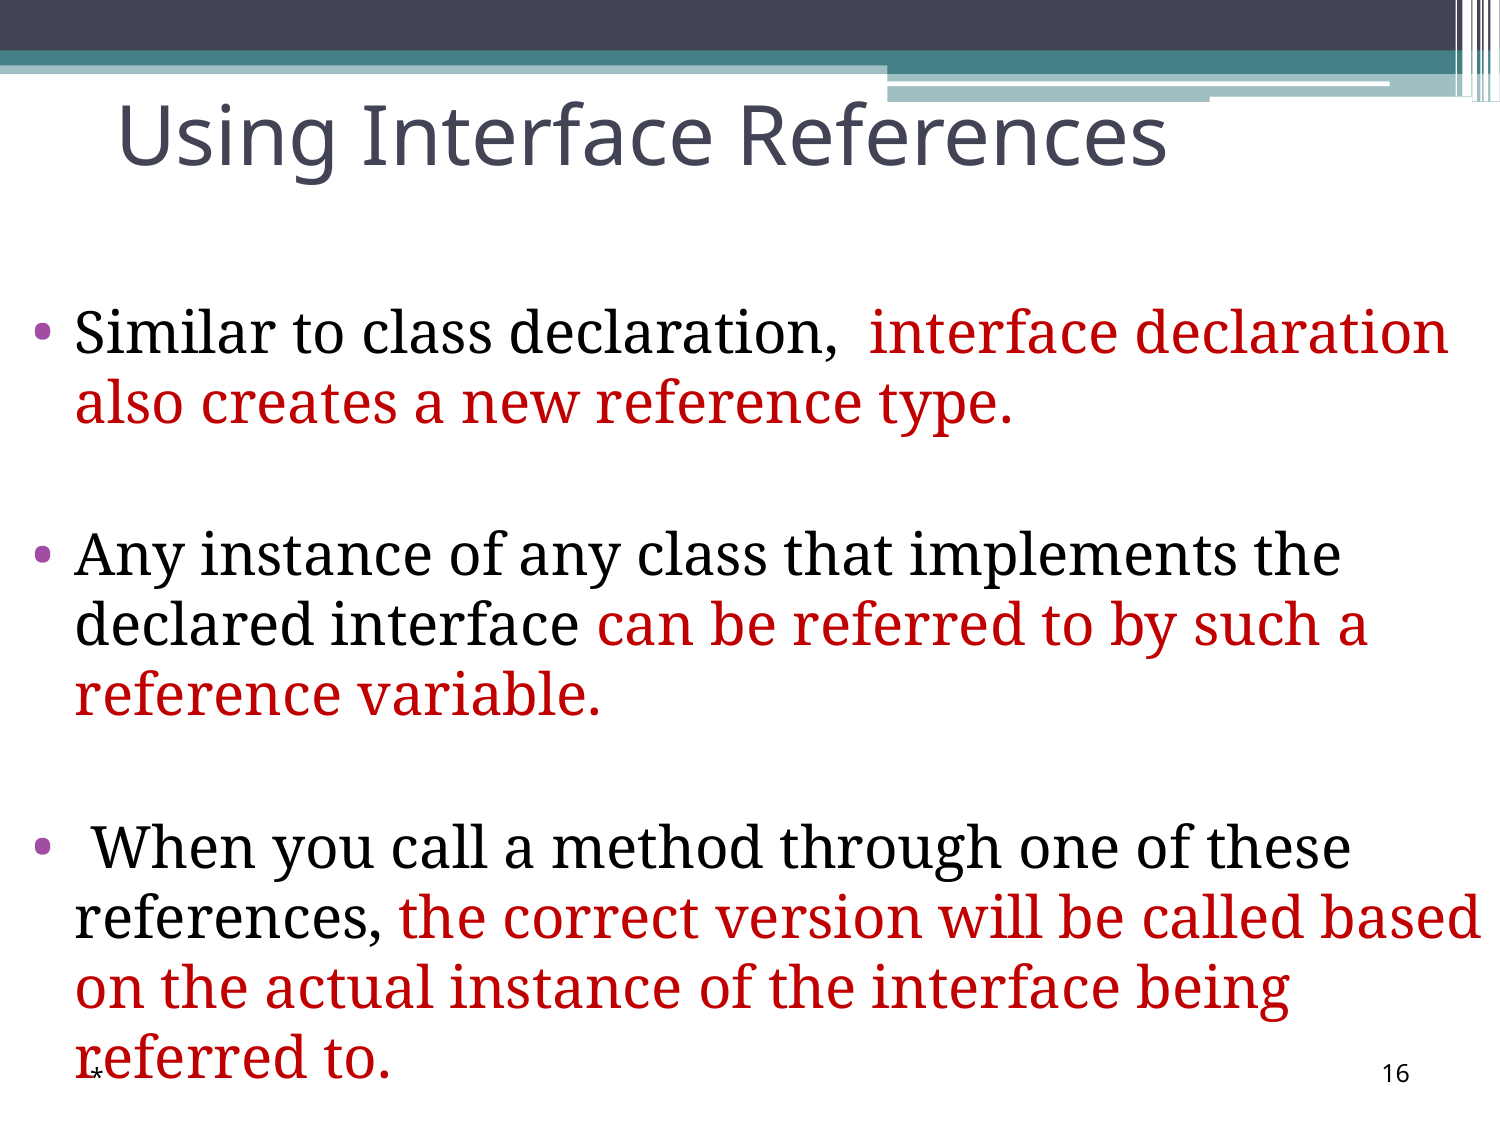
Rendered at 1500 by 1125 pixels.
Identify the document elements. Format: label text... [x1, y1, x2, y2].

list Similar to class declaration, interface declaration also creates a new reference type. Any instance of any class that implements the declared interface can be referred to by such a reference variable. When you call a method through one of these references, the correct version will be called based on the actual instance of the interface being referred to. [0, 287, 1500, 1125]
title Using Interface References [78, 75, 1429, 263]
text_box ‹#› [1074, 1024, 1425, 1100]
text_box * [75, 1024, 425, 1100]
